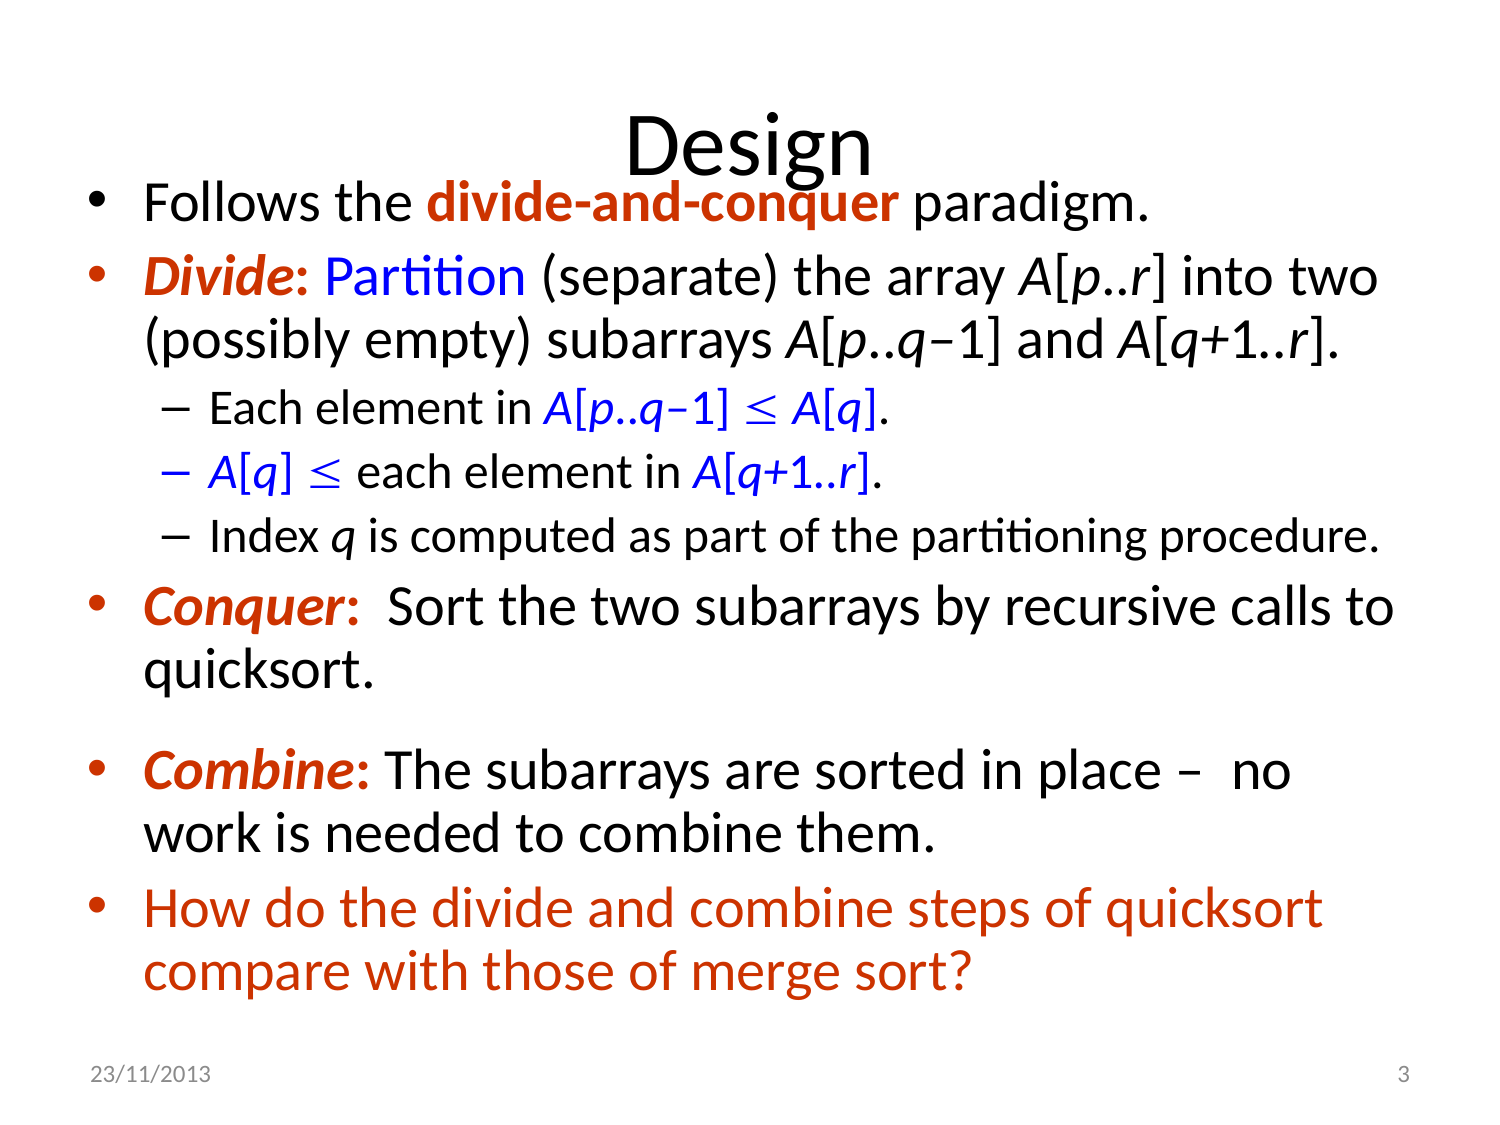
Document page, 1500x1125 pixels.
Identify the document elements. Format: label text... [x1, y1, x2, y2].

title Design [75, 45, 1425, 163]
slide_number 3 [1074, 1042, 1425, 1103]
list Follows the divide-and-conquer paradigm. Divide: Partition (separate) the array A[p..r] into two (possibly empty) subarrays A[p..q–1] and A[q+1..r]. Each element in A[p..q–1]  A[q]. A[q]  each element in A[q+1..r]. Index q is computed as part of the partitioning procedure. Conquer: Sort the two subarrays by recursive calls to quicksort. Combine: The subarrays are sorted in place – no work is needed to combine them. How do the divide and combine steps of quicksort compare with those of merge sort? [71, 163, 1434, 1045]
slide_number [75, 1042, 425, 1103]
